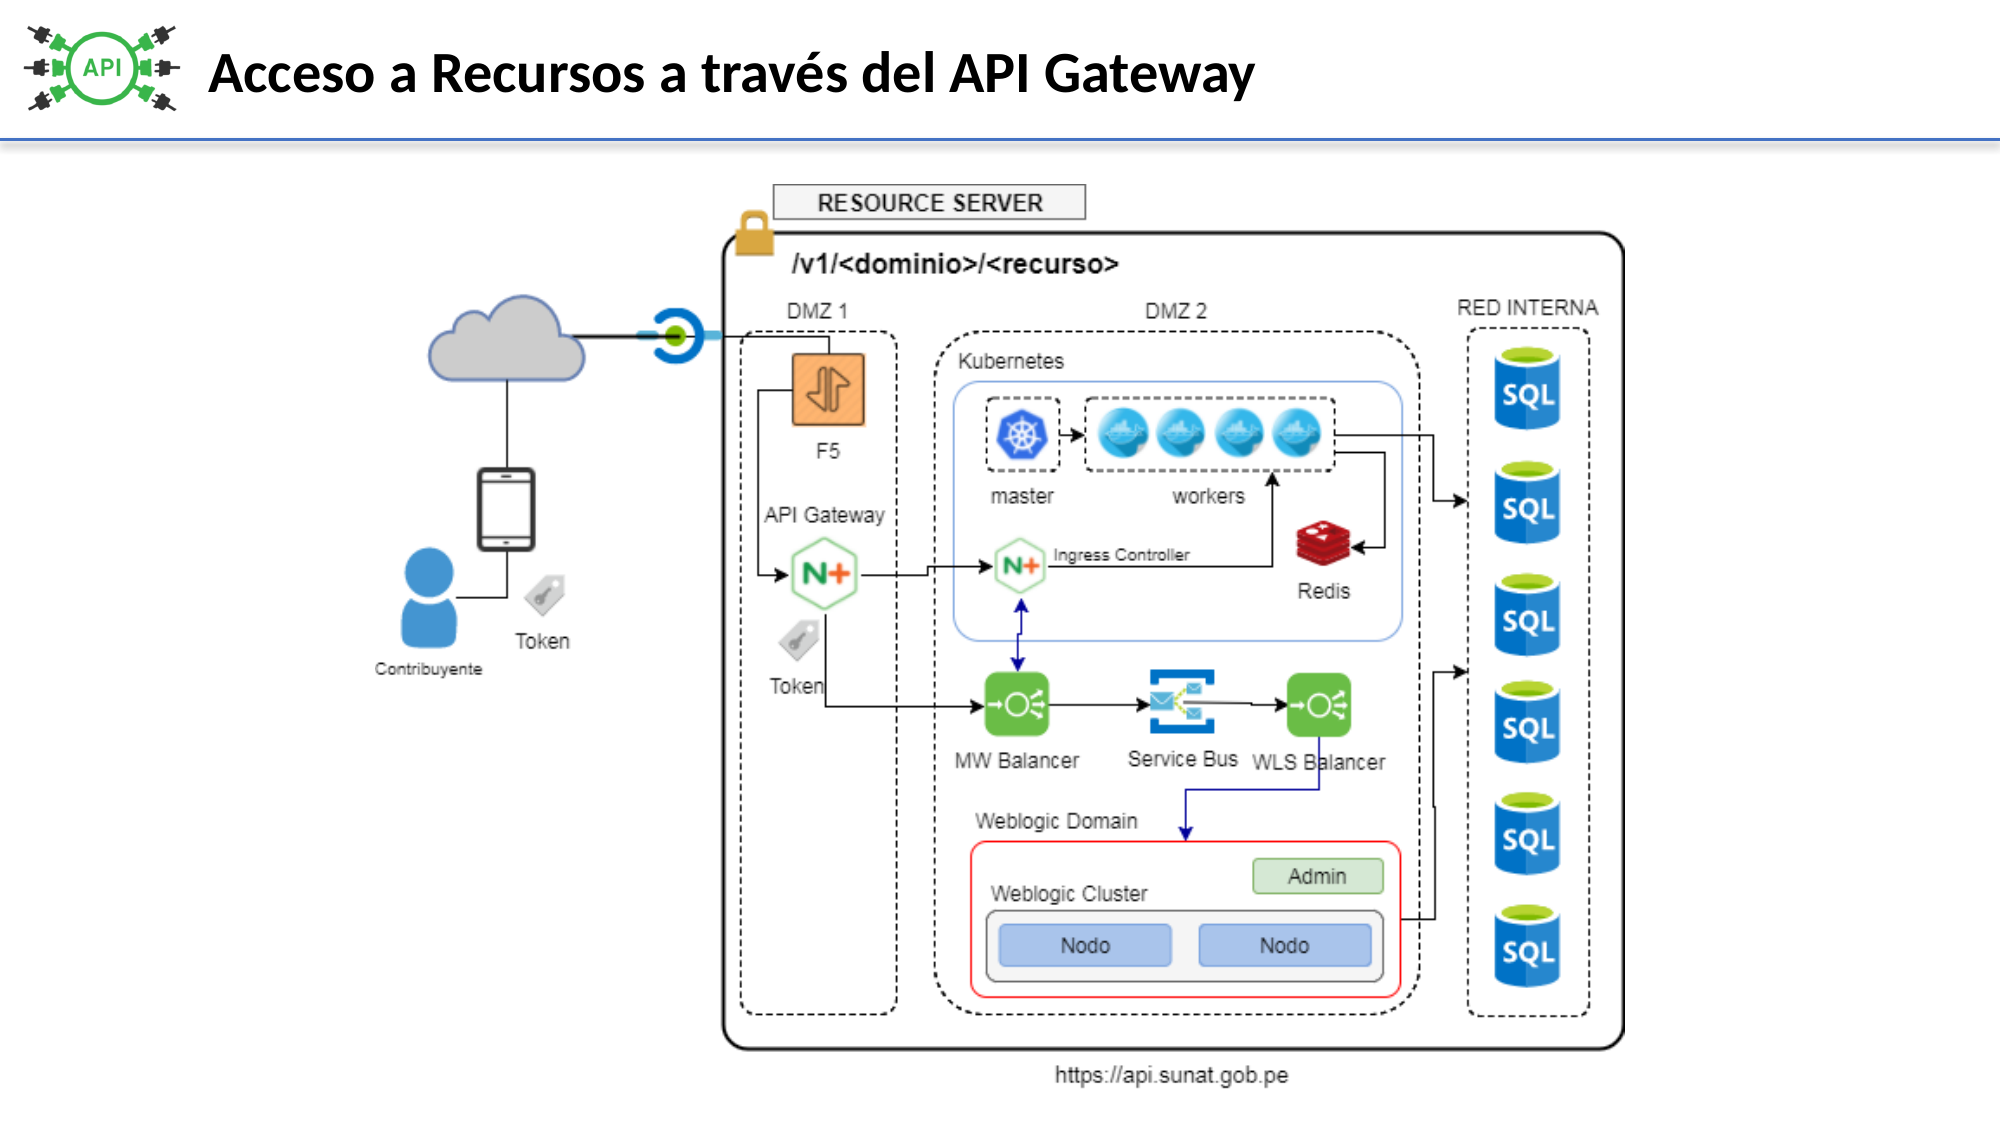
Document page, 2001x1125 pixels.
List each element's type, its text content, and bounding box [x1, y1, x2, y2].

picture [375, 184, 1625, 1090]
text_box Acceso a Recursos a través del API Gateway [193, 27, 1272, 112]
picture [19, 5, 187, 136]
